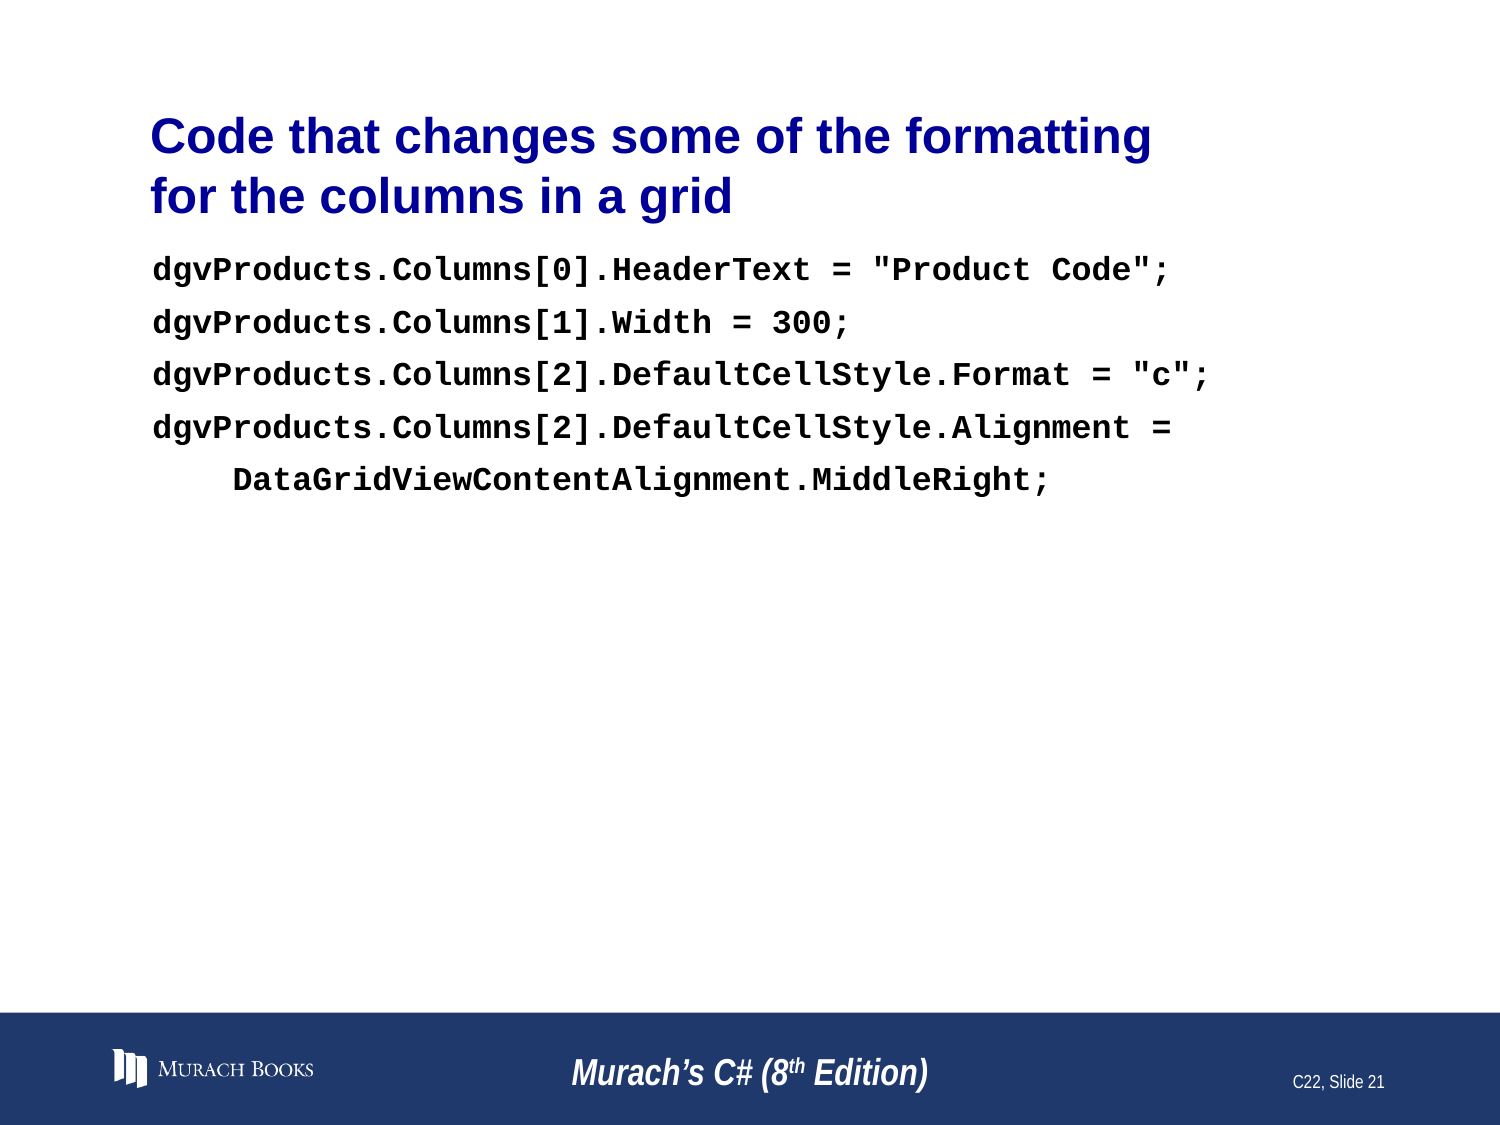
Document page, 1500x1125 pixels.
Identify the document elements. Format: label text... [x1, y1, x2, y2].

footer [12, 1025, 450, 1100]
list dgvProducts.Columns[0].HeaderText = "Product Code"; dgvProducts.Columns[1].Width = 300; dgvProducts.Columns[2].DefaultCellStyle.Format = "c"; dgvProducts.Columns[2].DefaultCellStyle.Alignment = DataGridViewContentAlignment.MiddleRight; [137, 239, 1350, 978]
slide_number C22, Slide 21 [1087, 1025, 1400, 1100]
slide_number Murach’s C# (8th Edition) [450, 1025, 1050, 1100]
title Code that changes some of the formatting for the columns in a grid [150, 102, 1350, 224]
